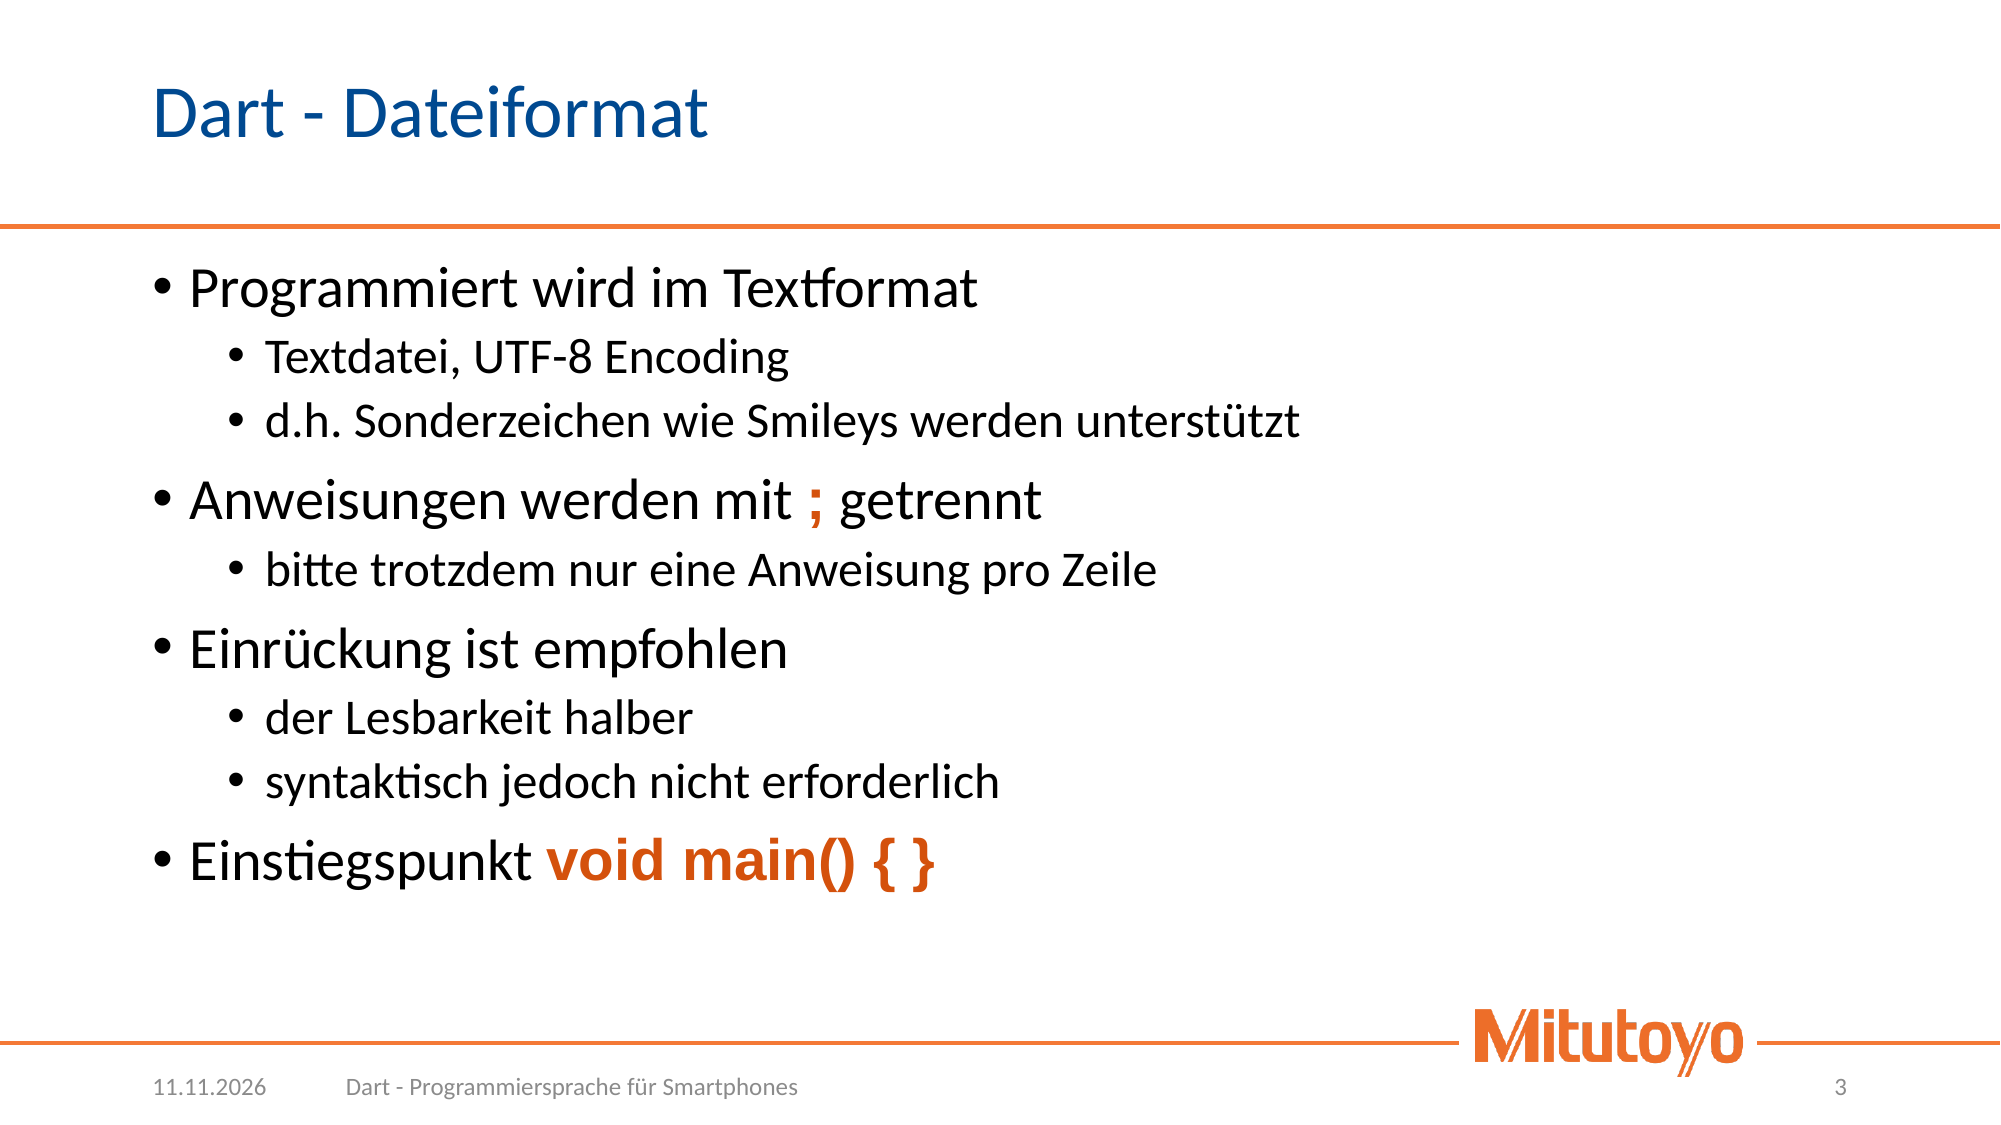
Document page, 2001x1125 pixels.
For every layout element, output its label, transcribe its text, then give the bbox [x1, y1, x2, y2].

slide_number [137, 1055, 313, 1116]
footer Dart - Programmiersprache für Smartphones [330, 1055, 1721, 1116]
slide_number 3 [1743, 1055, 1863, 1116]
list Programmiert wird im Textformat Textdatei, UTF-8 Encoding d.h. Sonderzeichen wie Smileys werden unterstützt Anweisungen werden mit ; getrennt bitte trotzdem nur eine Anweisung pro Zeile Einrückung ist empfohlen der Lesbarkeit halber syntaktisch jedoch nicht erforderlich Einstiegspunkt void main() { } [137, 249, 1863, 1012]
title Dart - Dateiformat [137, 24, 1863, 203]
picture [1475, 1012, 1744, 1077]
